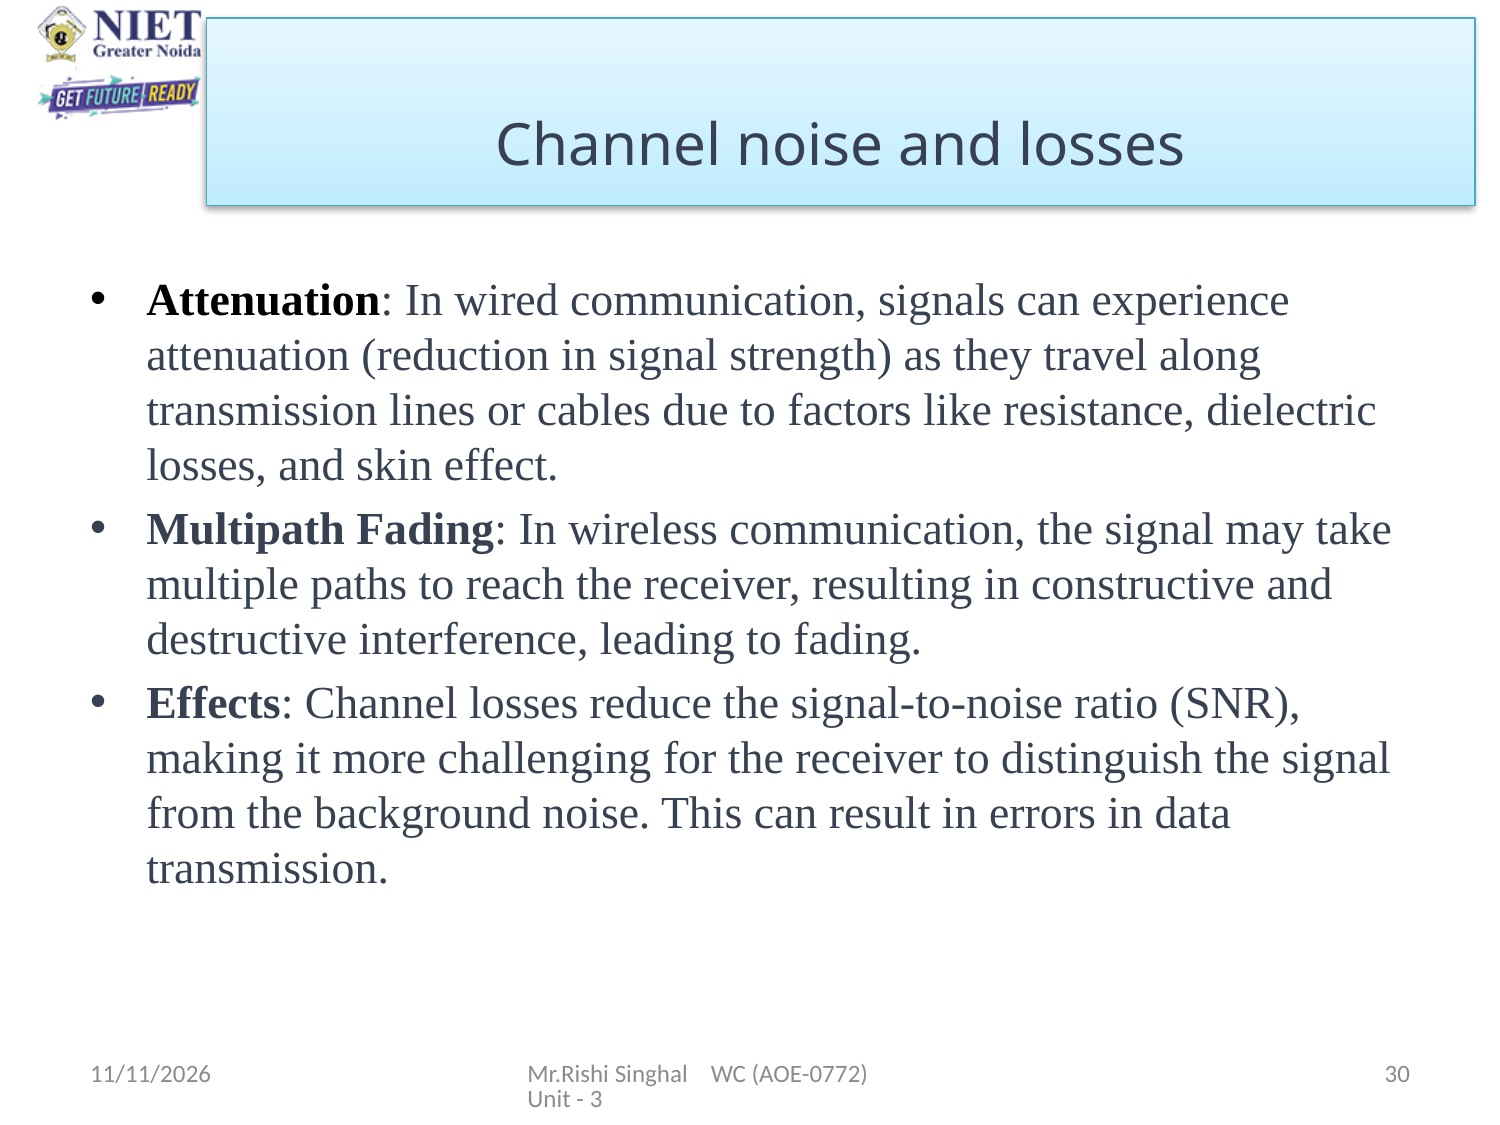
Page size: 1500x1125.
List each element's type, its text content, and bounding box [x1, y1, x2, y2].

list Attenuation: In wired communication, signals can experience attenuation (reduction in signal strength) as they travel along transmission lines or cables due to factors like resistance, dielectric losses, and skin effect. Multipath Fading: In wireless communication, the signal may take multiple paths to reach the receiver, resulting in constructive and destructive interference, leading to fading. Effects: Channel losses reduce the signal-to-noise ratio (SNR), making it more challenging for the receiver to distinguish the signal from the background noise. This can result in errors in data transmission. [75, 262, 1425, 1005]
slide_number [75, 1042, 425, 1103]
slide_number 30 [1074, 1042, 1425, 1103]
footer Mr.Rishi Singhal WC (AOE-0772) Unit - 3 [512, 1042, 988, 1103]
picture [0, 0, 238, 130]
title Channel noise and losses [206, 17, 1476, 206]
